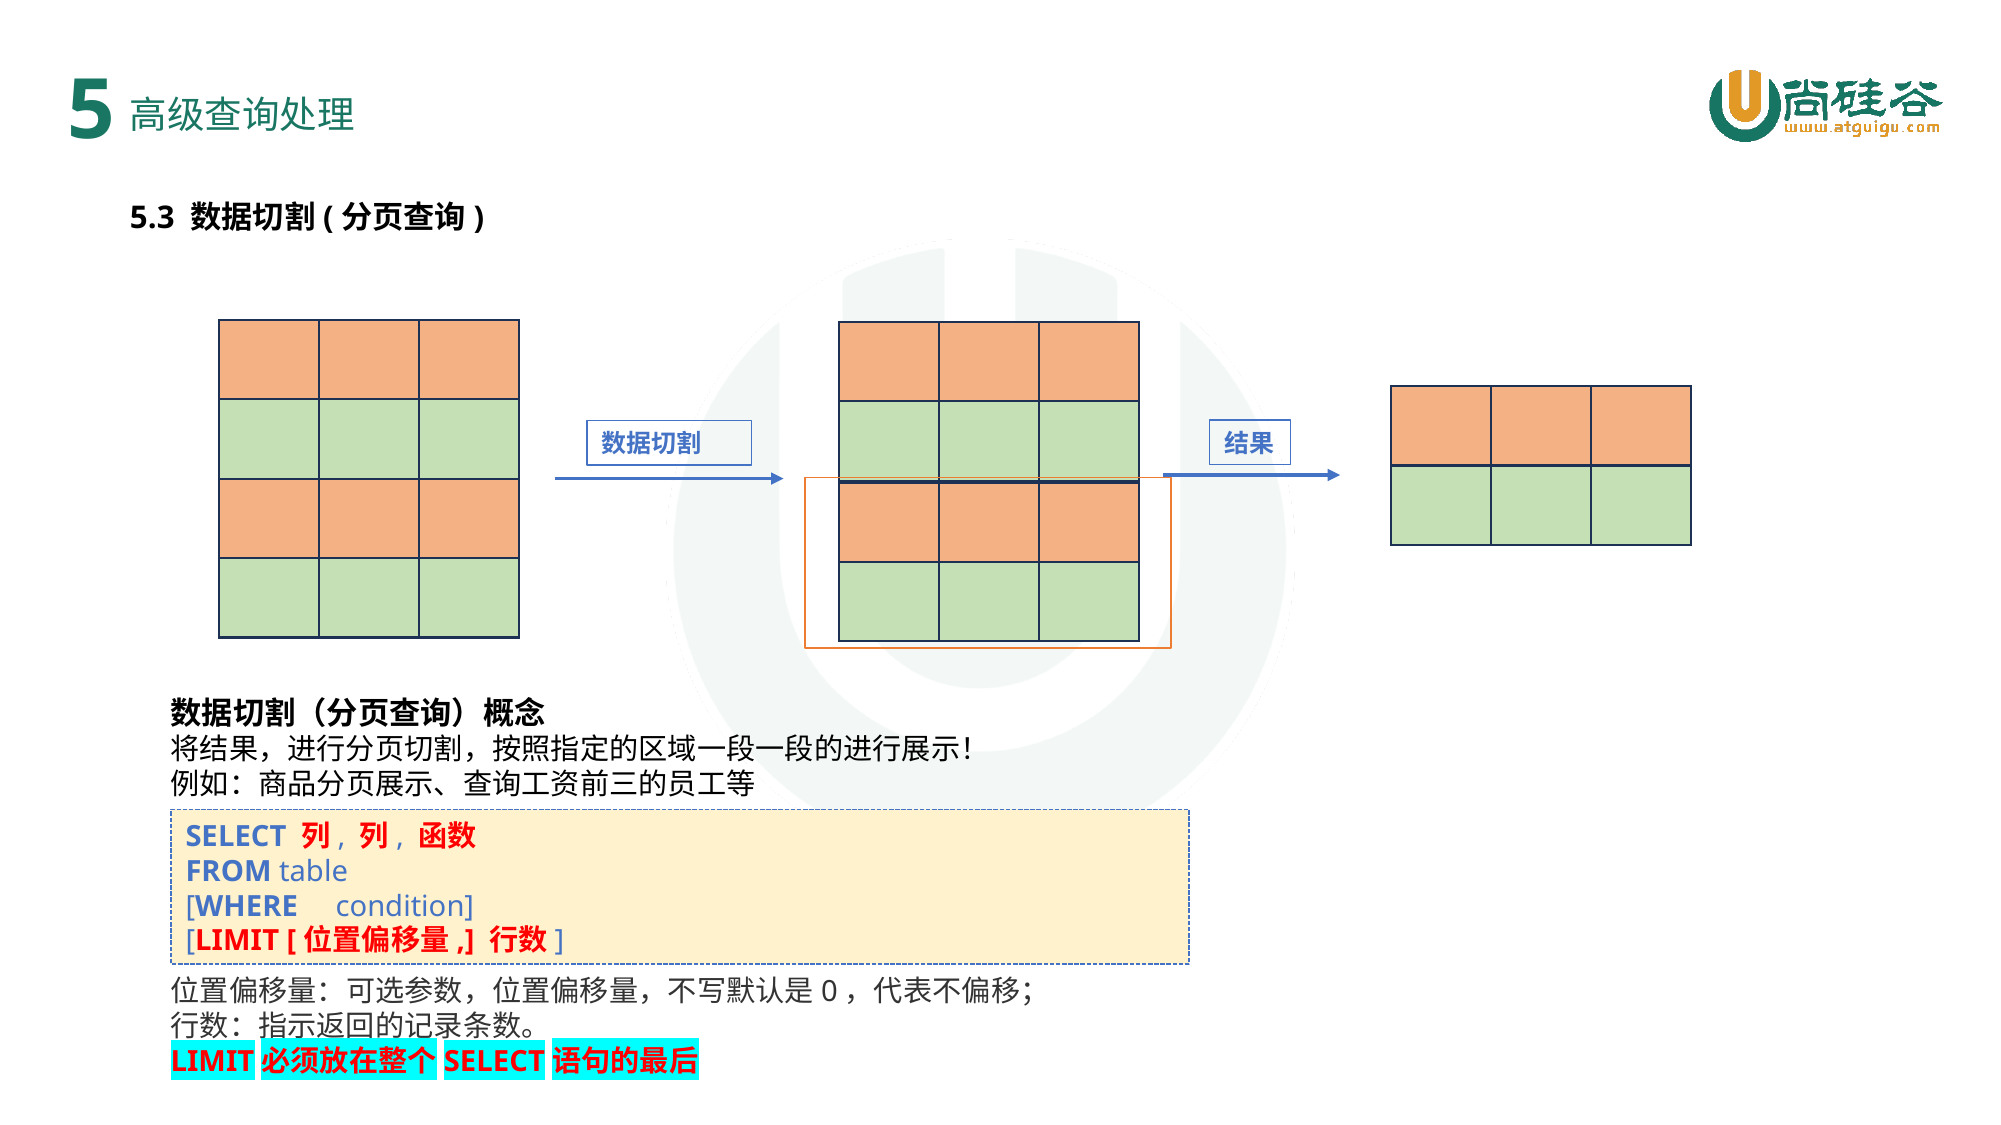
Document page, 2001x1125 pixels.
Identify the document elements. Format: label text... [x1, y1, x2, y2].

text_box 数据切割（分页查询）概念 将结果，进行分页切割，按照指定的区域一段一段的进行展示！ 例如：商品分页展示、查询工资前三的员工等 [155, 685, 665, 808]
text_box [1390, 385, 1490, 464]
text_box [218, 398, 318, 478]
text_box [1490, 464, 1590, 546]
text_box [418, 557, 520, 639]
text_box 高级查询处理 [130, 83, 533, 144]
text_box [218, 319, 318, 398]
text_box [318, 557, 418, 639]
text_box 5.3 数据切割(分页查询) [115, 189, 890, 243]
text_box [318, 478, 418, 557]
text_box [218, 478, 318, 557]
text_box 数据切割 [586, 420, 665, 465]
text_box [418, 478, 520, 557]
text_box [218, 557, 318, 639]
text_box 位置偏移量：可选参数，位置偏移量，不写默认是0，代表不偏移； 行数：指示返回的记录条数。 LIMIT必须放在整个SELECT语句的最后 [155, 965, 1190, 1085]
text_box [418, 319, 520, 398]
text_box [318, 319, 418, 398]
picture [1706, 68, 1945, 143]
text_box 5 [52, 47, 130, 163]
text_box SELECT 列, 列, 函数 FROM table [WHERE condition] [LIMIT [位置偏移量,] 行数] [170, 809, 1190, 965]
text_box [1490, 385, 1590, 464]
text_box [1590, 385, 1692, 464]
text_box [1590, 464, 1692, 546]
text_box [318, 398, 418, 478]
text_box [418, 398, 520, 478]
picture [665, 238, 1295, 867]
text_box [1390, 464, 1490, 546]
